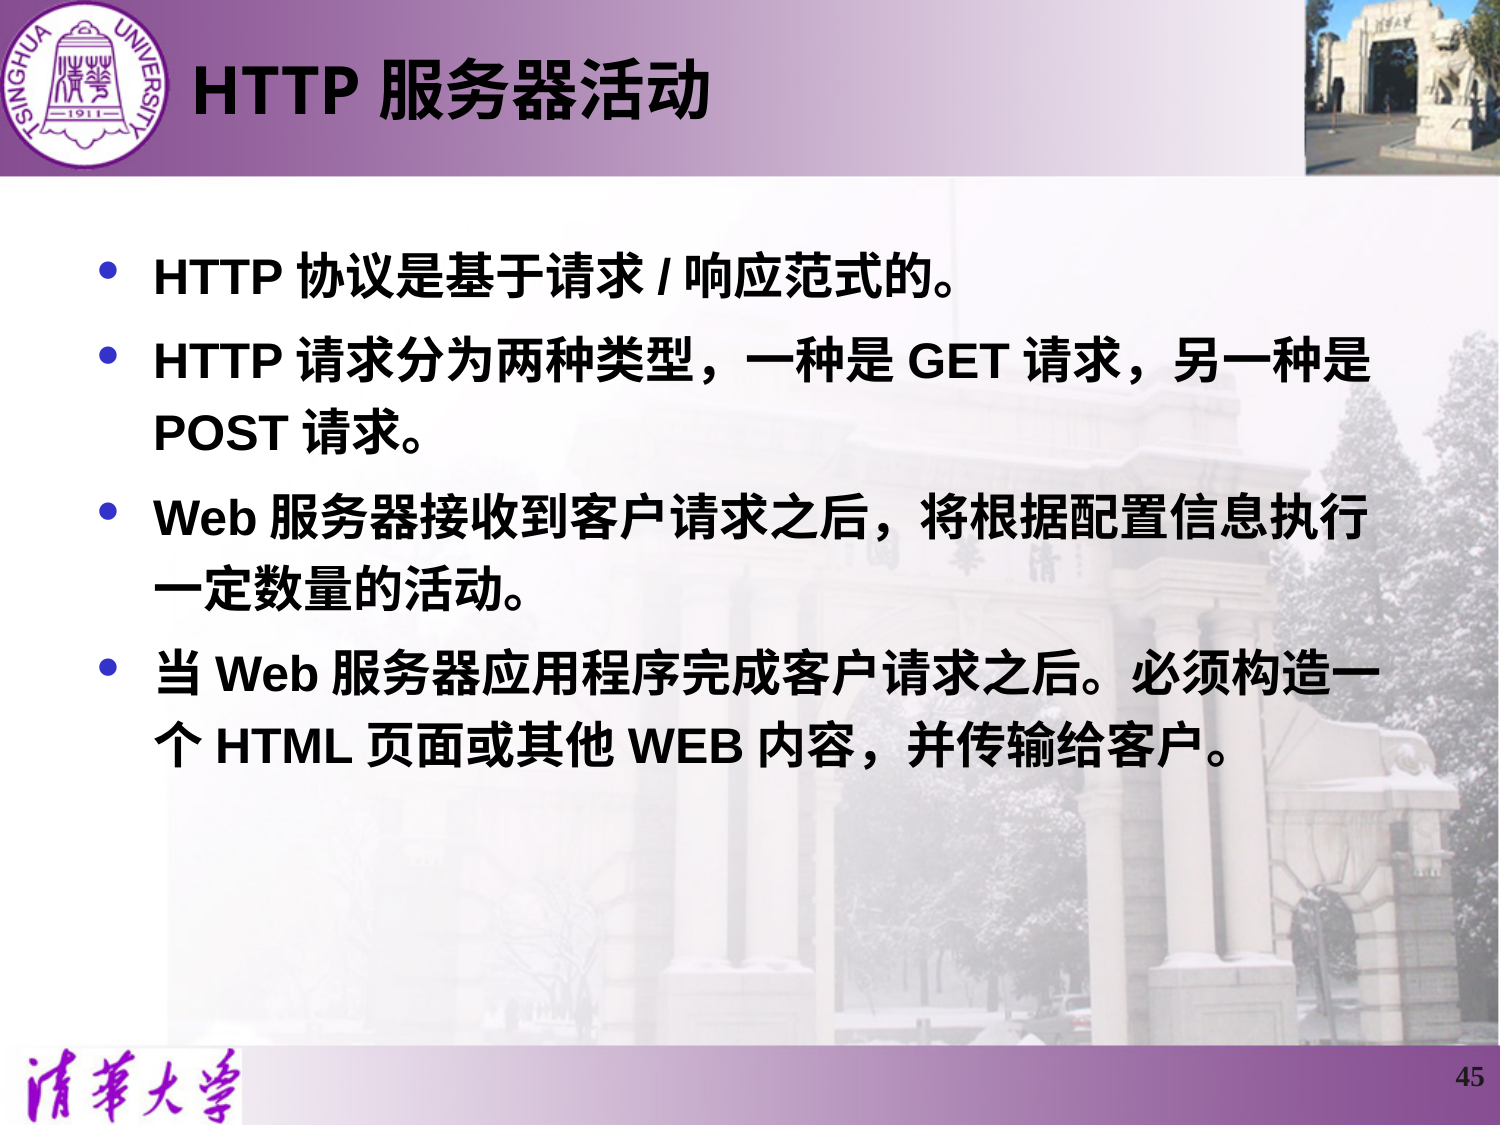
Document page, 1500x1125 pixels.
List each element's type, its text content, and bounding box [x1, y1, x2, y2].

picture [0, 0, 1500, 1125]
list HTTP协议是基于请求/响应范式的。 HTTP请求分为两种类型，一种是GET请求，另一种是POST请求。 Web服务器接收到客户请求之后，将根据配置信息执行一定数量的活动。 当Web服务器应用程序完成客户请求之后。必须构造一个HTML页面或其他WEB内容，并传输给客户。 [82, 224, 1425, 981]
title HTTP服务器活动 [175, 24, 1400, 150]
slide_number 45 [1187, 1050, 1500, 1125]
